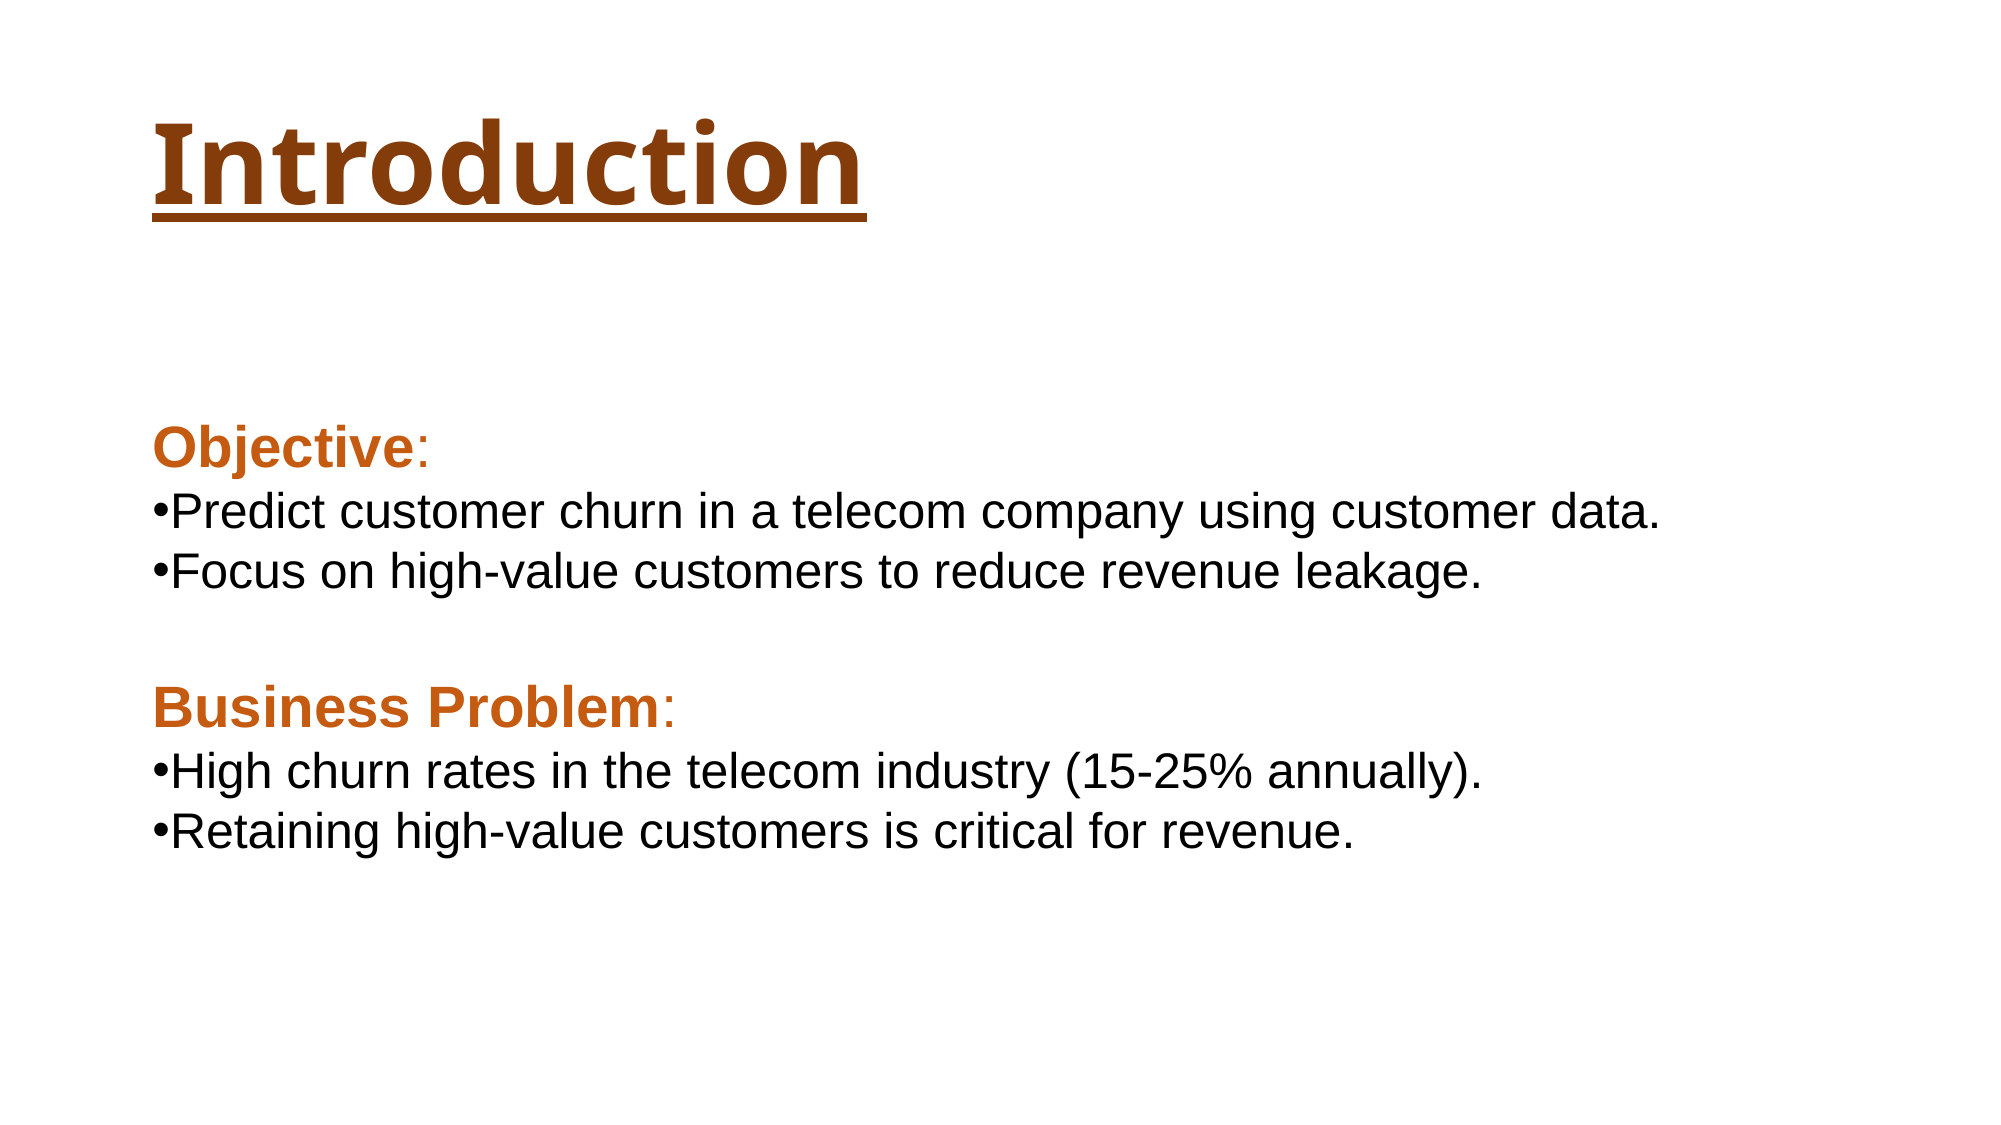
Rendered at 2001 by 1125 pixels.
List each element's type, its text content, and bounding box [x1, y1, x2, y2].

list Objective: Predict customer churn in a telecom company using customer data. Focus on high-value customers to reduce revenue leakage. Business Problem: High churn rates in the telecom industry (15-25% annually). Retaining high-value customers is critical for revenue. [137, 330, 1740, 983]
title Introduction [137, 59, 1863, 278]
